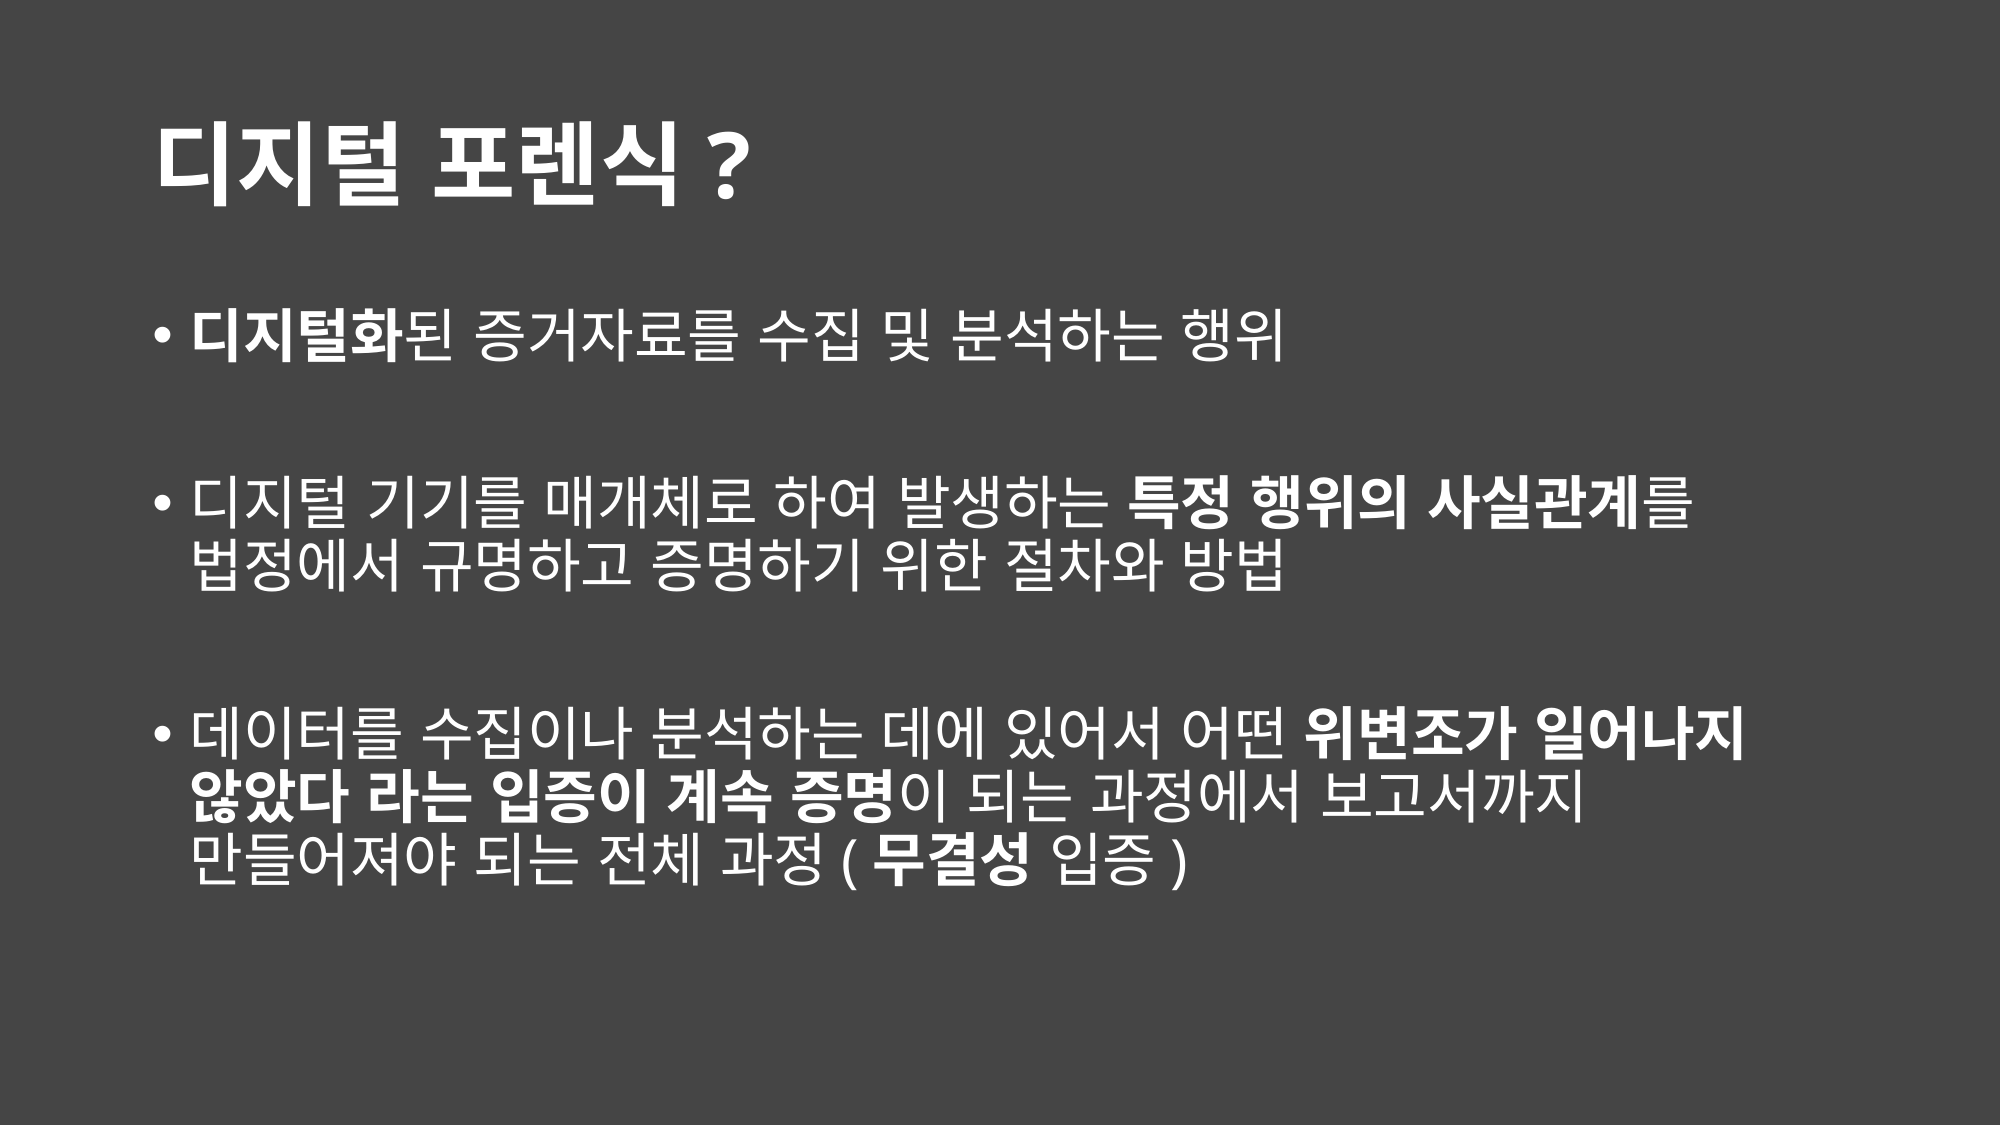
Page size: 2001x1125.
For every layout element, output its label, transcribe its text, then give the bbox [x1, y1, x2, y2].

title 디지털 포렌식? [137, 59, 1863, 278]
list 디지털화된 증거자료를 수집 및 분석하는 행위 디지털 기기를 매개체로 하여 발생하는 특정 행위의 사실관계를 법정에서 규명하고 증명하기 위한 절차와 방법 데이터를 수집이나 분석하는 데에 있어서 어떤 위변조가 일어나지 않았다 라는 입증이 계속 증명이 되는 과정에서 보고서까지 만들어져야 되는 전체 과정(무결성 입증) [137, 299, 1863, 1014]
